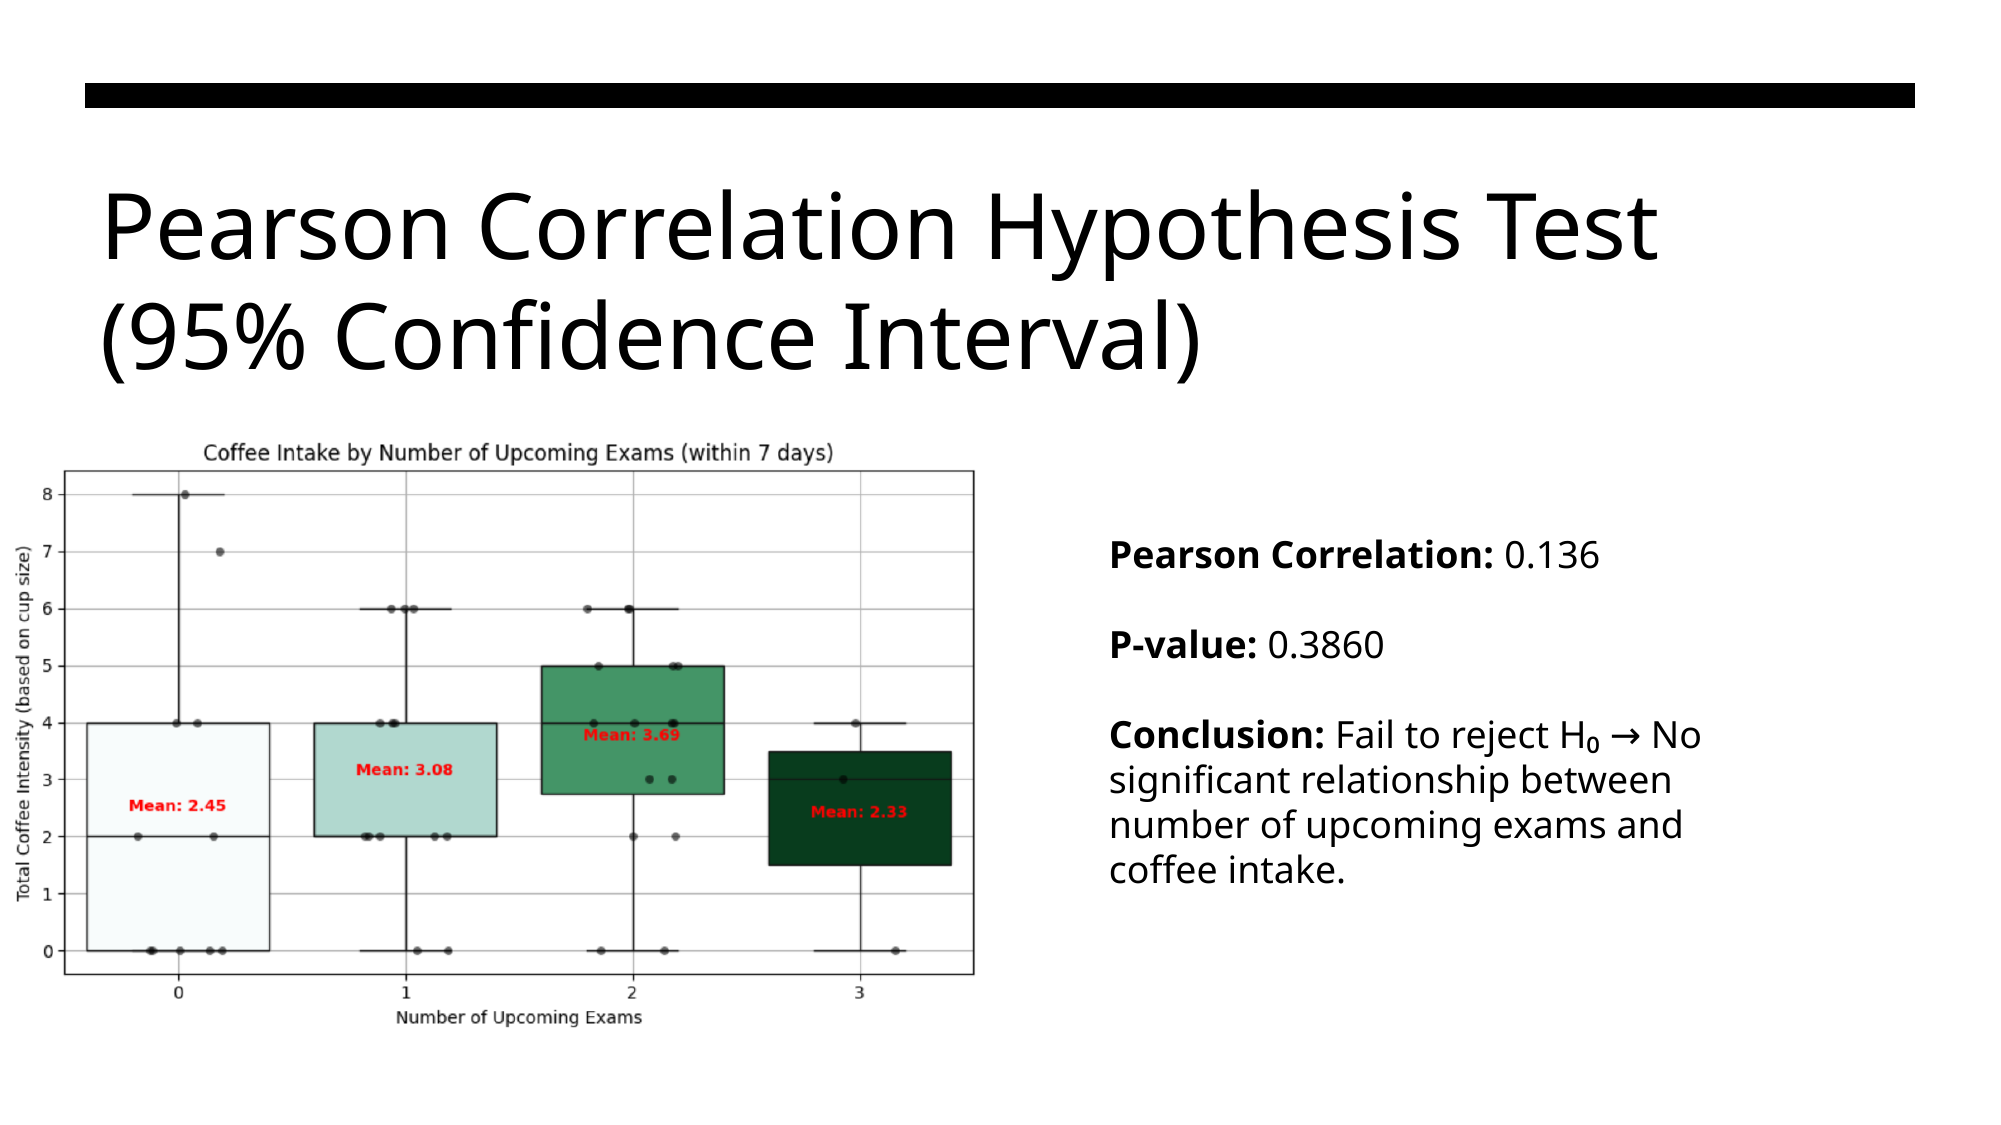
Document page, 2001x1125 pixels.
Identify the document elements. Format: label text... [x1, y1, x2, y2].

title Pearson Correlation Hypothesis Test (95% Confidence Interval) [85, 160, 1916, 401]
text_box Pearson Correlation: 0.136 P-value: 0.3860 Conclusion: Fail to reject H₀ → No significant relationship between number of upcoming exams and coffee intake. [1094, 523, 1817, 944]
picture [0, 422, 1024, 1042]
